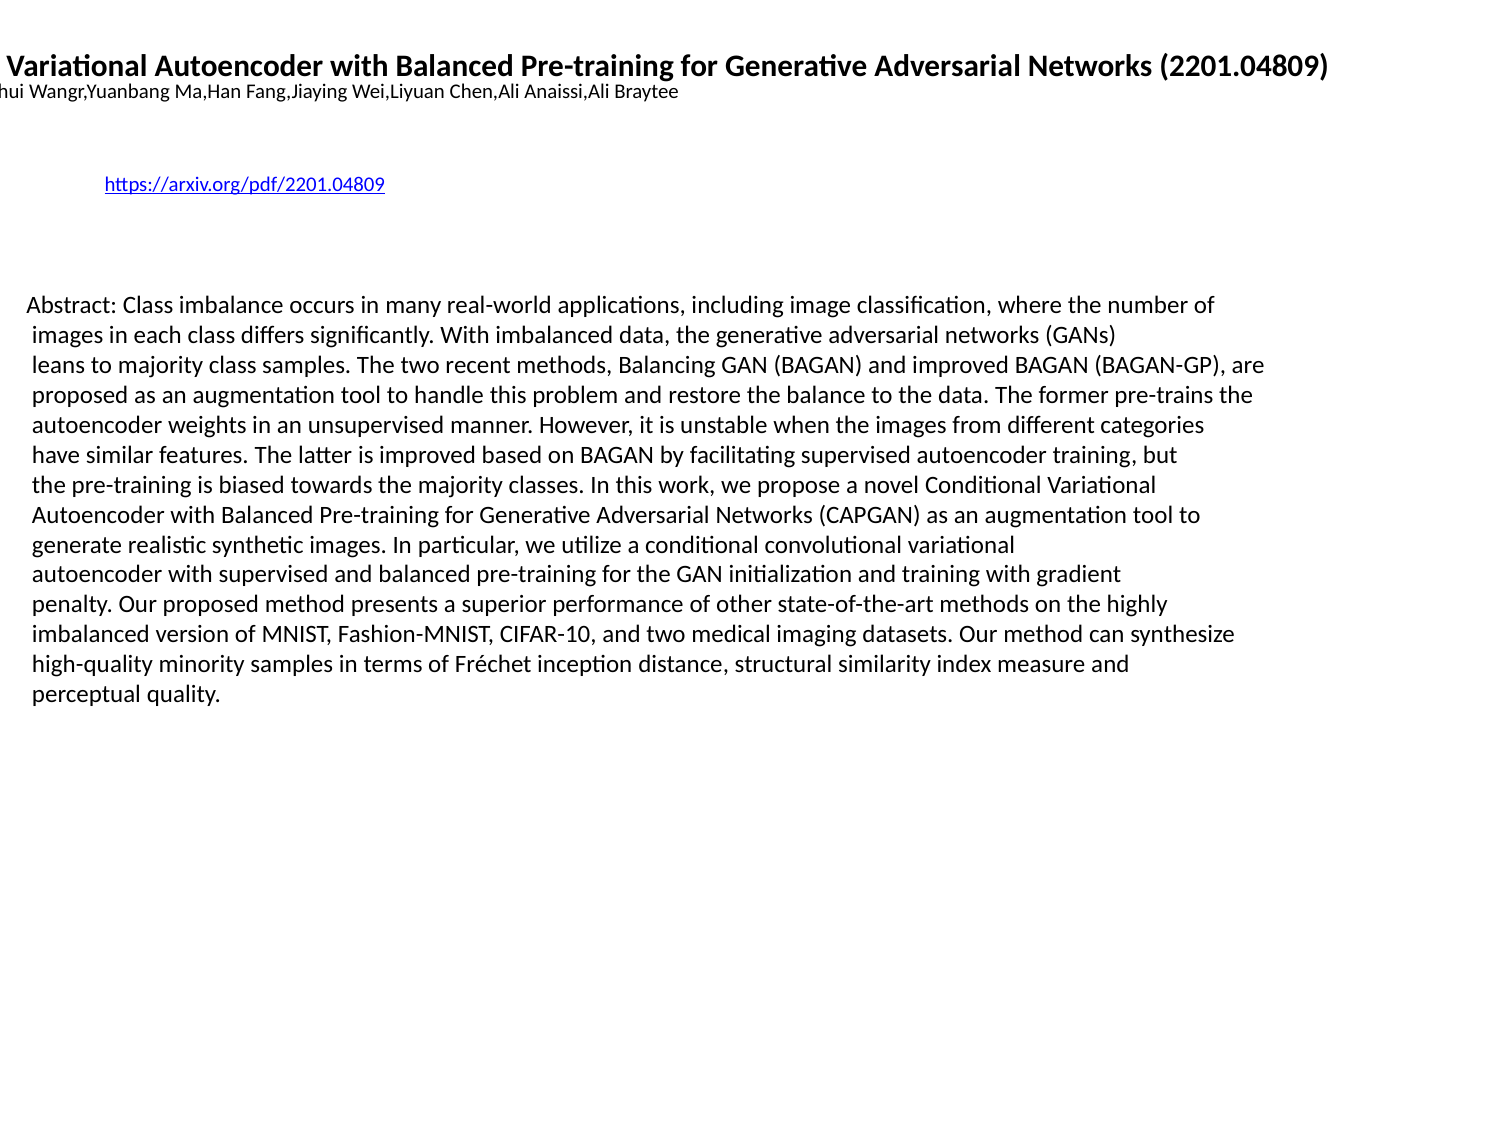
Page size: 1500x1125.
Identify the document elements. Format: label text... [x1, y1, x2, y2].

text_box Conditional Variational Autoencoder with Balanced Pre-training for Generative Adversarial Networks (2201.04809) Yuchong Yao,Xiaohui Wangr,Yuanbang Ma,Han Fang,Jiaying Wei,Liyuan Chen,Ali Anaissi,Ali Braytee [0, 0, 1346, 110]
text_box Abstract: Class imbalance occurs in many real-world applications, including image classification, where the number of images in each class differs significantly. With imbalanced data, the generative adversarial networks (GANs) leans to majority class samples. The two recent methods, Balancing GAN (BAGAN) and improved BAGAN (BAGAN-GP), are proposed as an augmentation tool to handle this problem and restore the balance to the data. The former pre-trains the autoencoder weights in an unsupervised manner. However, it is unstable when the images from different categories have similar features. The latter is improved based on BAGAN by facilitating supervised autoencoder training, but the pre-training is biased towards the majority classes. In this work, we propose a novel Conditional Variational Autoencoder with Balanced Pre-training for Generative Adversarial Networks (CAPGAN) as an augmentation tool to generate realistic synthetic images. In particular, we utilize a conditional convolutional variational autoencoder with supervised and balanced pre-training for the GAN initialization and training with gradient penalty. Our proposed method presents a superior performance of other state-of-the-art methods on the highly imbalanced version of MNIST, Fashion-MNIST, CIFAR-10, and two medical imaging datasets. Our method can synthesize high-quality minority samples in terms of Fréchet inception distance, structural similarity index measure and perceptual quality. [11, 236, 1288, 770]
text_box https://arxiv.org/pdf/2201.04809 [89, 118, 401, 203]
